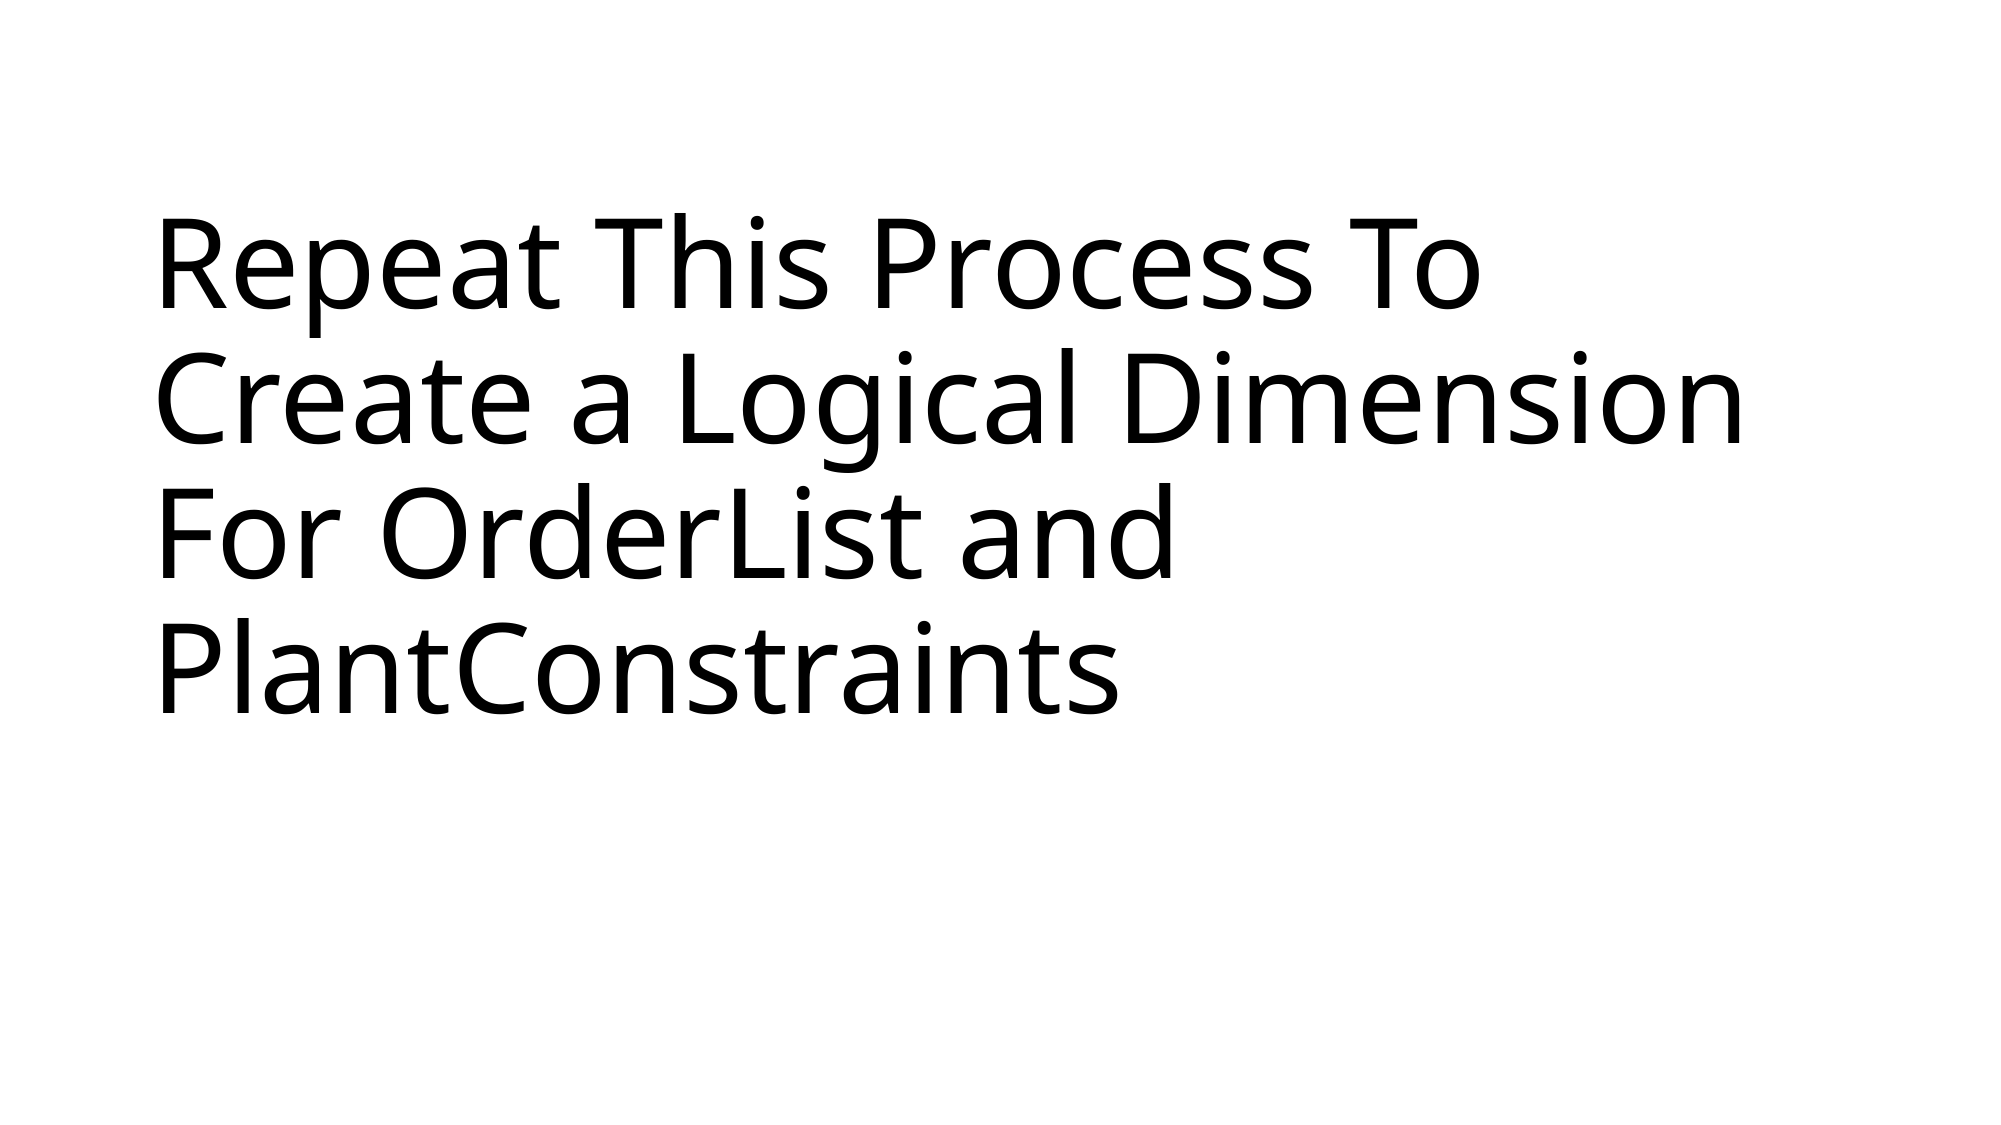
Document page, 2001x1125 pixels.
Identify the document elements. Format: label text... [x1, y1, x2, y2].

title Repeat This Process To Create a Logical Dimension For OrderList and PlantConstraints [136, 280, 1862, 749]
